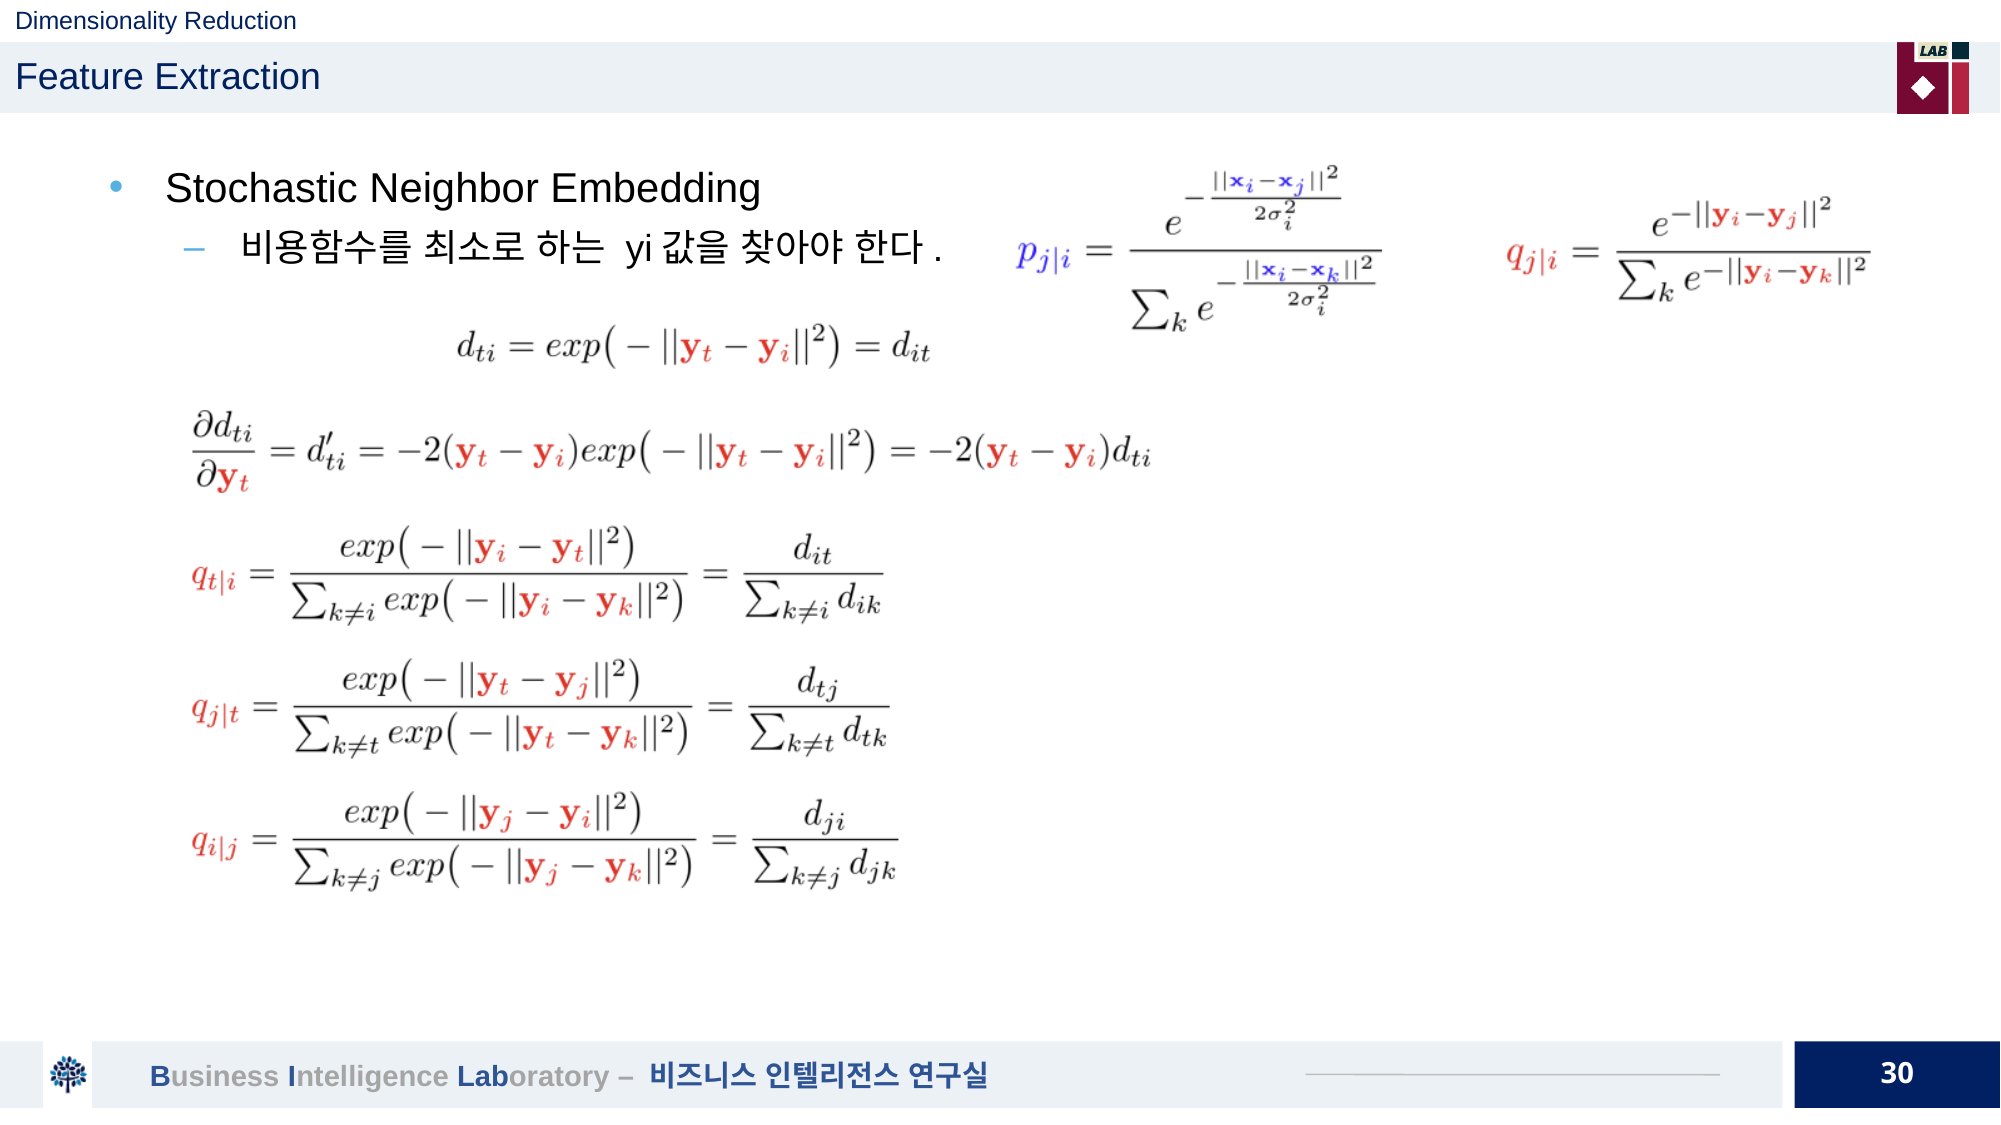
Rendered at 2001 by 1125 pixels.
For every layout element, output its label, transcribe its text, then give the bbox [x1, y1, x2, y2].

title Dimensionality Reduction [0, 0, 598, 42]
list Stochastic Neighbor Embedding 비용함수를 최소로 하는 yi값을 찾아야 한다. [73, 138, 1927, 1028]
picture [170, 137, 1924, 908]
subtitle Feature Extraction [0, 42, 1326, 113]
slide_number 30 [1825, 1044, 1970, 1105]
picture [1897, 41, 1969, 114]
picture [43, 1041, 92, 1108]
